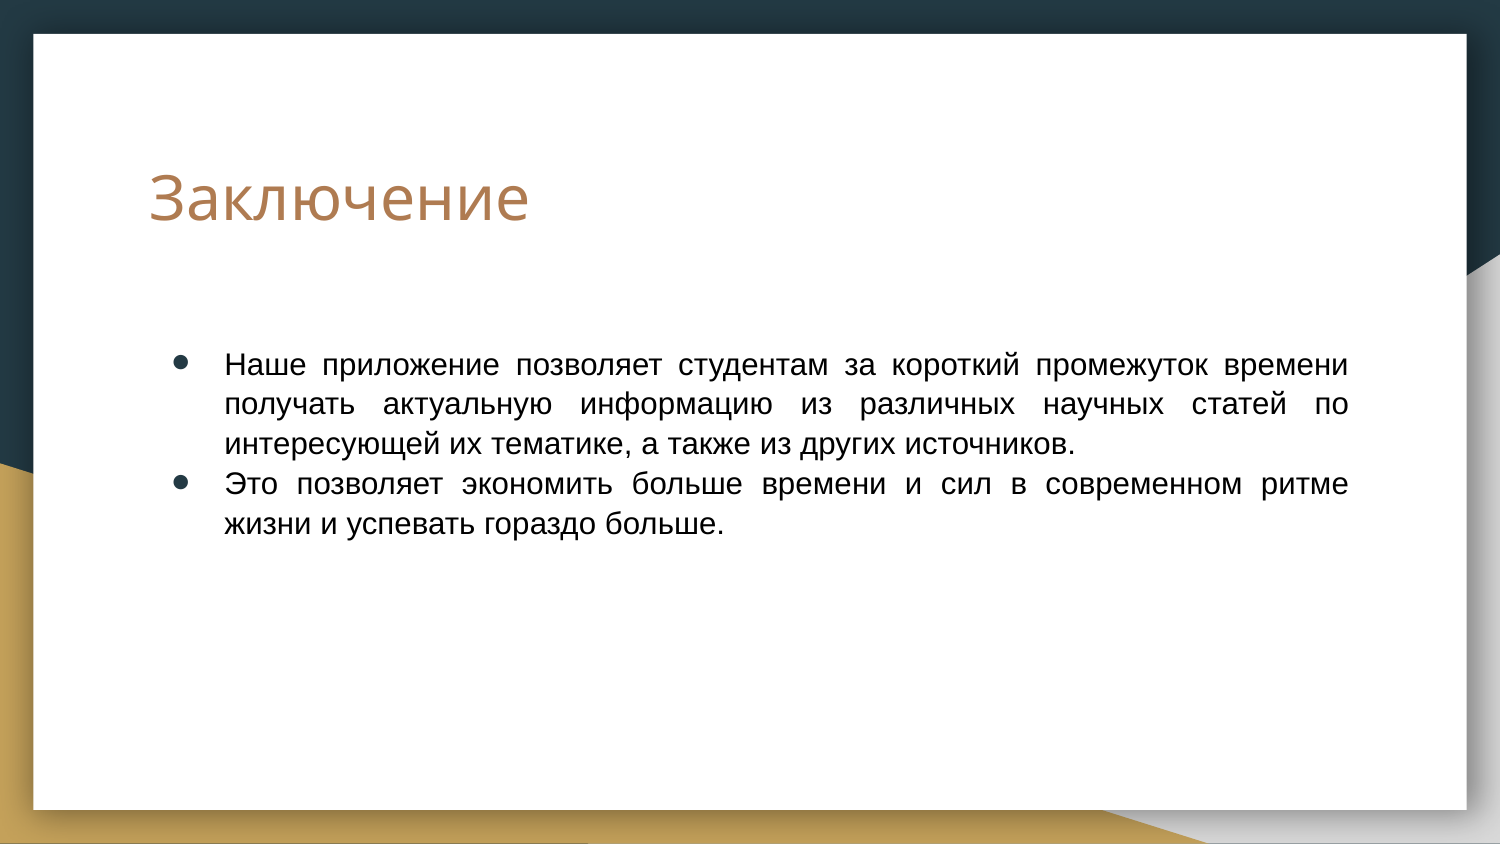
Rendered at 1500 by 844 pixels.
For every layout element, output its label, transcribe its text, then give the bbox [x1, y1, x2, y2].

list Наше приложение позволяет студентам за короткий промежуток времени получать актуальную информацию из различных научных статей по интересующей их тематике, а также из других источников. Это позволяет экономить больше времени и сил в современном ритме жизни и успевать гораздо больше. [134, 326, 1366, 729]
title Заключение [134, 138, 1366, 296]
